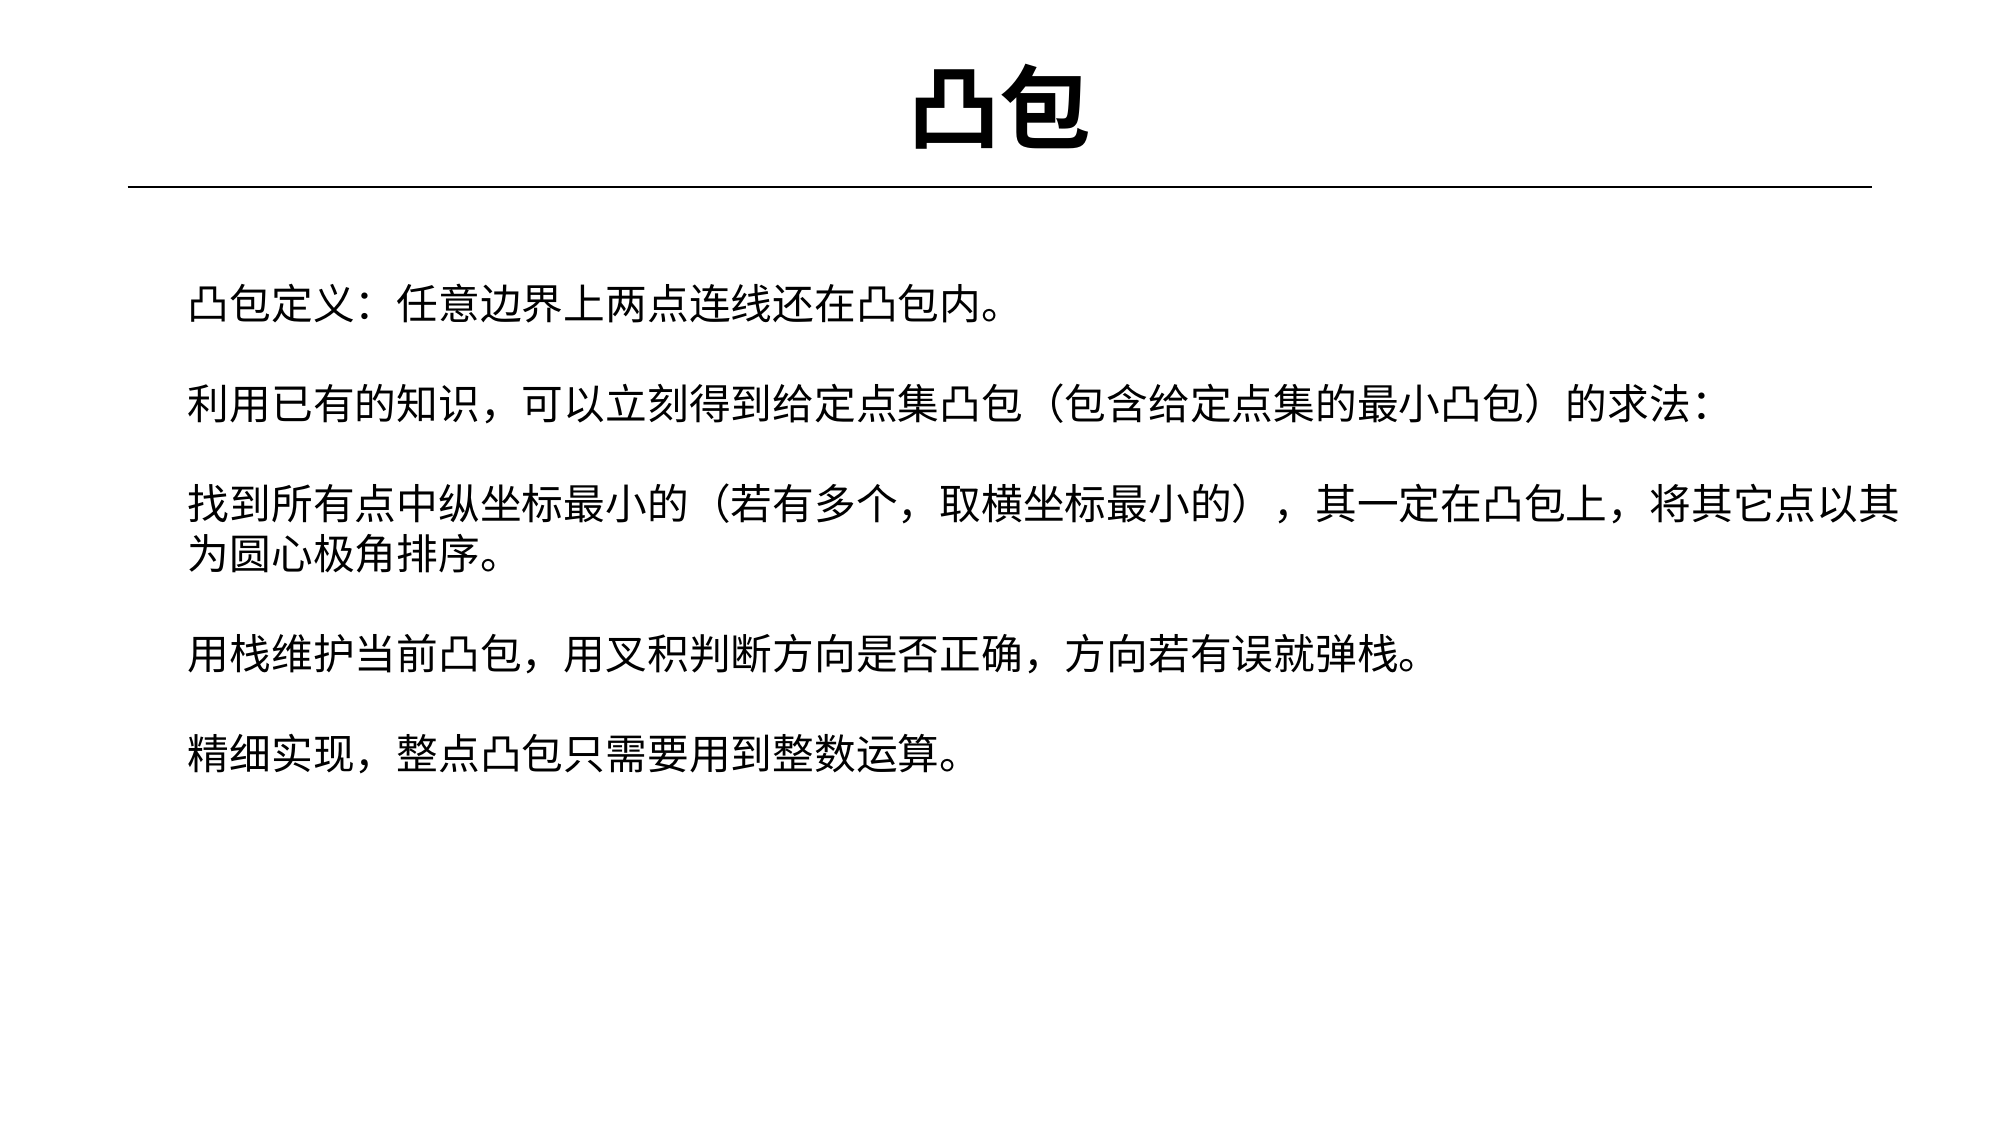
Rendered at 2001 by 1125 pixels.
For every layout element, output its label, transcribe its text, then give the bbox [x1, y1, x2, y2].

title 凸包 [249, 18, 1750, 171]
text_box 凸包定义：任意边界上两点连线还在凸包内。 利用已有的知识，可以立刻得到给定点集凸包（包含给定点集的最小凸包）的求法： 找到所有点中纵坐标最小的（若有多个，取横坐标最小的），其一定在凸包上，将其它点以其为圆心极角排序。 用栈维护当前凸包，用叉积判断方向是否正确，方向若有误就弹栈。 精细实现，整点凸包只需要用到整数运算。 [173, 270, 1931, 786]
